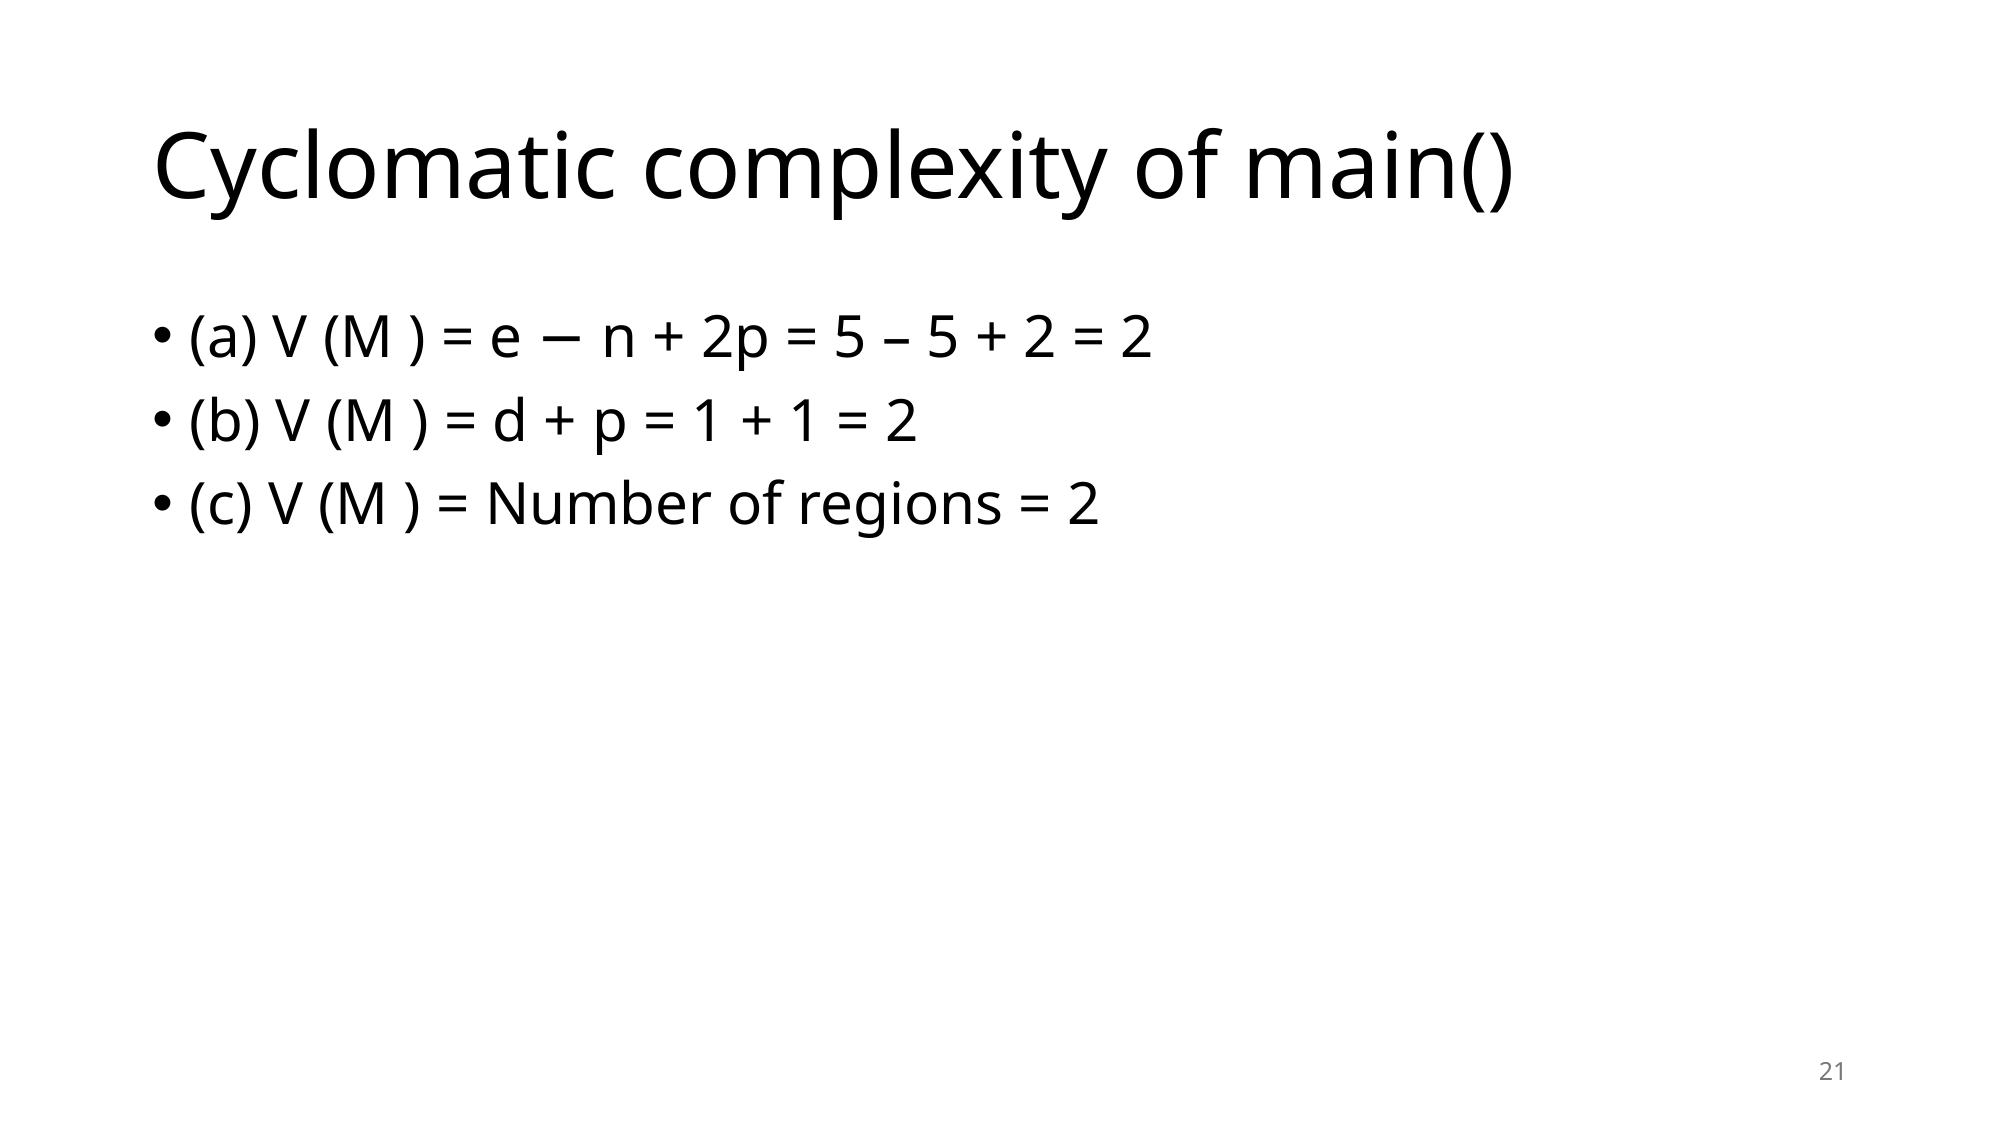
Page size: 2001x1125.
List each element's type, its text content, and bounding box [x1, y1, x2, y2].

title Cyclomatic complexity of main() [137, 59, 1863, 278]
list (a) V (M ) = e − n + 2p = 5 – 5 + 2 = 2 (b) V (M ) = d + p = 1 + 1 = 2 (c) V (M ) = Number of regions = 2 [137, 299, 1863, 1014]
slide_number 21 [1412, 1042, 1863, 1103]
